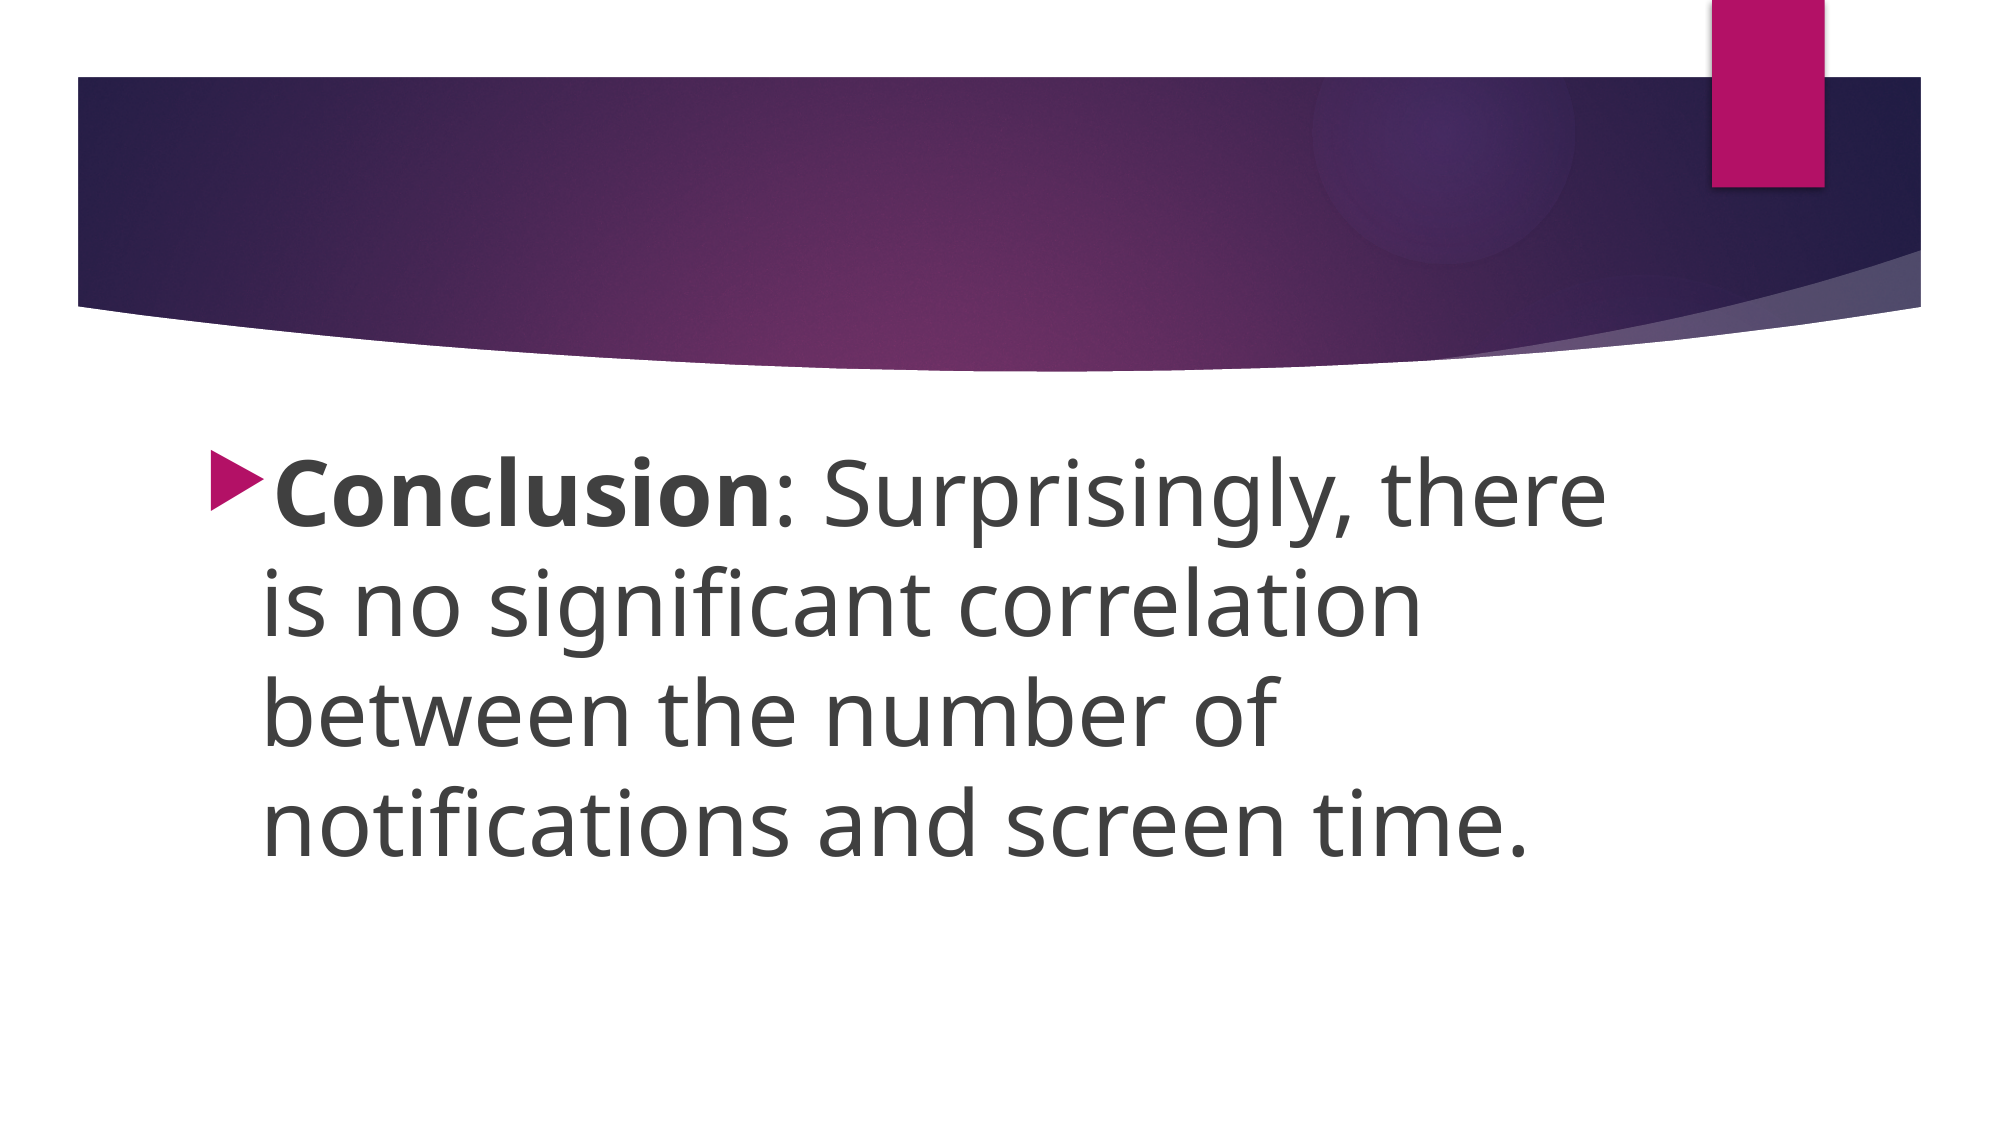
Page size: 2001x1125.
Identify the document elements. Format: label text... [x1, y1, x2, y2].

list Conclusion: Surprisingly, there is no significant correlation between the number of notifications and screen time. [189, 427, 1638, 988]
